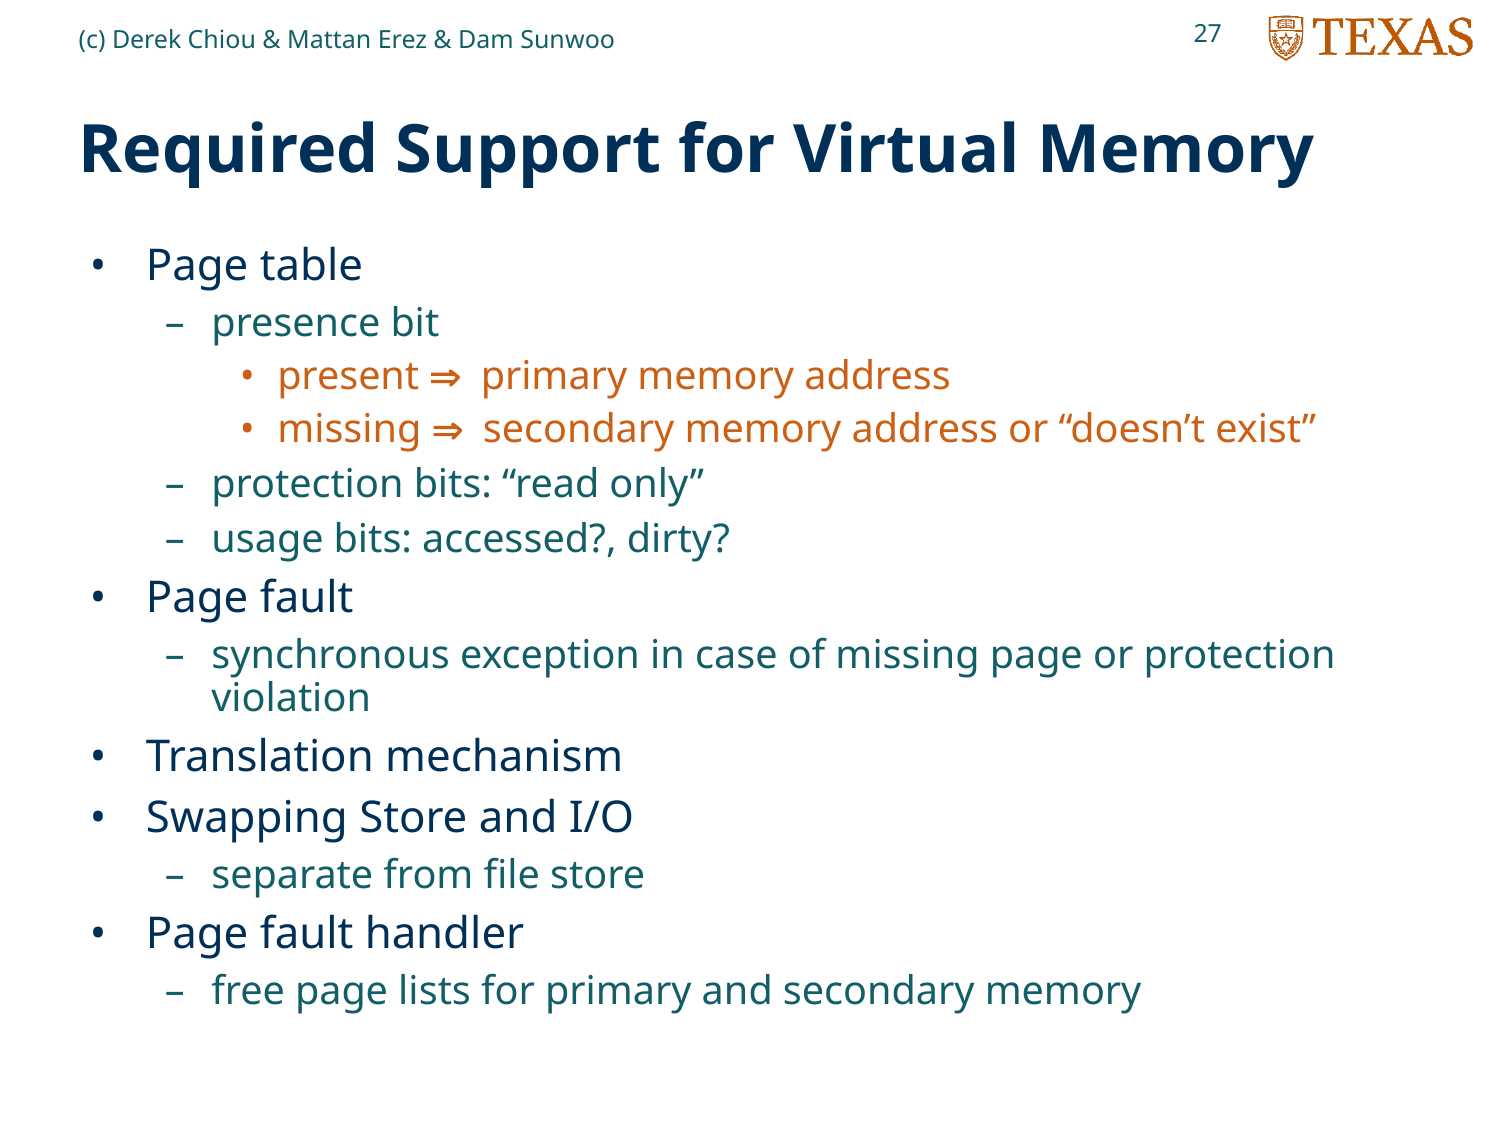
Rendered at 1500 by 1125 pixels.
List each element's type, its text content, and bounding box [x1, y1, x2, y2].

title Required Support for Virtual Memory [63, 75, 1475, 223]
slide_number 27 [1100, 0, 1238, 73]
footer (c) Derek Chiou & Mattan Erez & Dam Sunwoo [63, 3, 914, 73]
list Page table presence bit present Þ primary memory address missing Þ secondary memory address or “doesn’t exist” protection bits: “read only” usage bits: accessed?, dirty? Page fault synchronous exception in case of missing page or protection violation Translation mechanism Swapping Store and I/O separate from file store Page fault handler free page lists for primary and secondary memory [75, 235, 1475, 1123]
picture [1268, 12, 1474, 63]
